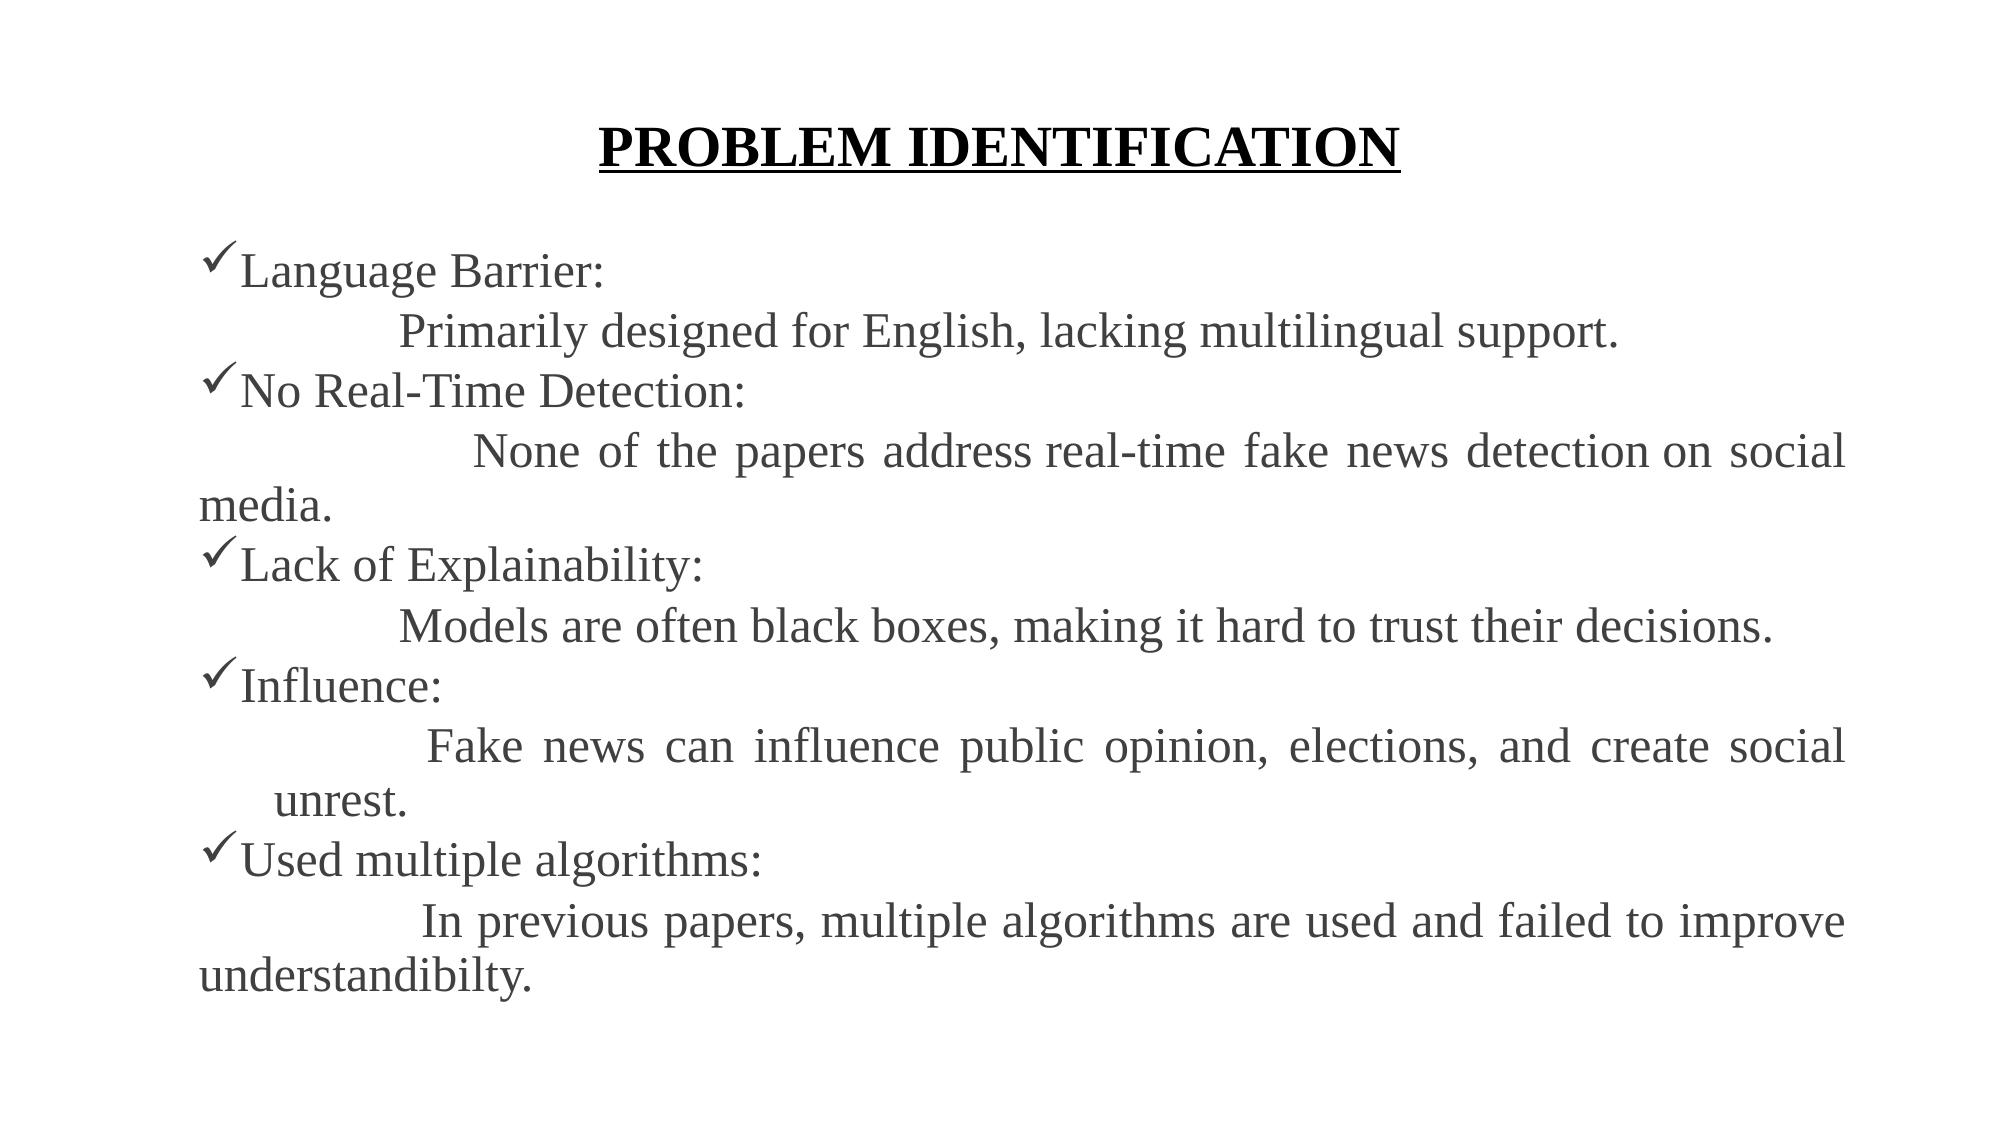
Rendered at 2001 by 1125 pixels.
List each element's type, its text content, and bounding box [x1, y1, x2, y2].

title PROBLEM IDENTIFICATION [137, 39, 1863, 257]
list Language Barrier: Primarily designed for English, lacking multilingual support. No Real-Time Detection: None of the papers address real-time fake news detection on social media. Lack of Explainability: Models are often black boxes, making it hard to trust their decisions. Influence: Fake news can influence public opinion, elections, and create social unrest. Used multiple algorithms: In previous papers, multiple algorithms are used and failed to improve understandibilty. [183, 236, 1863, 1015]
